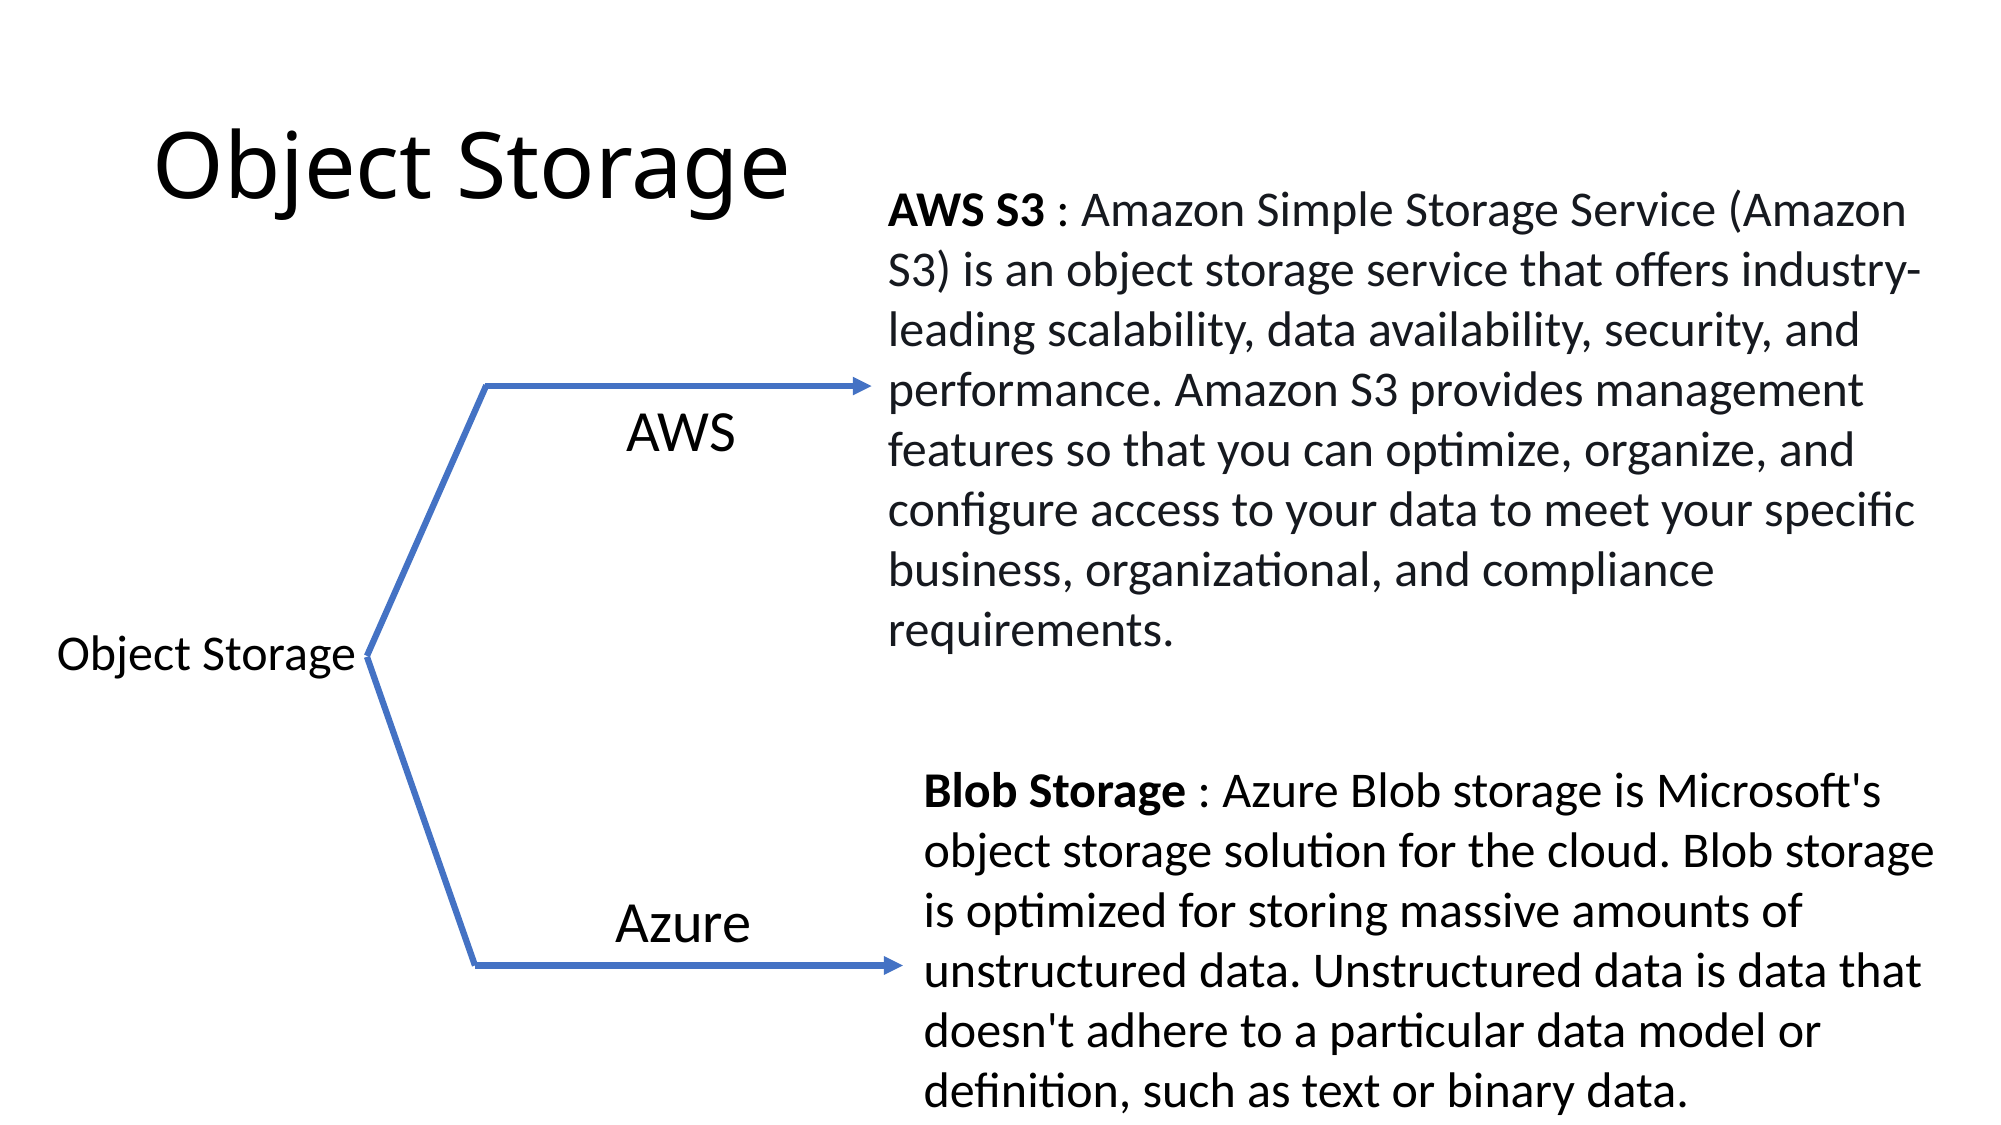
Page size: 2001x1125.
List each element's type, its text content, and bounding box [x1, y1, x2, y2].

text_box Blob Storage : Azure Blob storage is Microsoft's object storage solution for the cloud. Blob storage is optimized for storing massive amounts of unstructured data. Unstructured data is data that doesn't adhere to a particular data model or definition, such as text or binary data. [908, 750, 1958, 1125]
title Object Storage [137, 59, 1863, 278]
text_box Object Storage [42, 613, 434, 688]
text_box AWS S3 : Amazon Simple Storage Service (Amazon S3) is an object storage service that offers industry-leading scalability, data availability, security, and performance. Amazon S3 provides management features so that you can optimize, organize, and configure access to your data to meet your specific business, organizational, and compliance requirements. [873, 168, 1942, 664]
